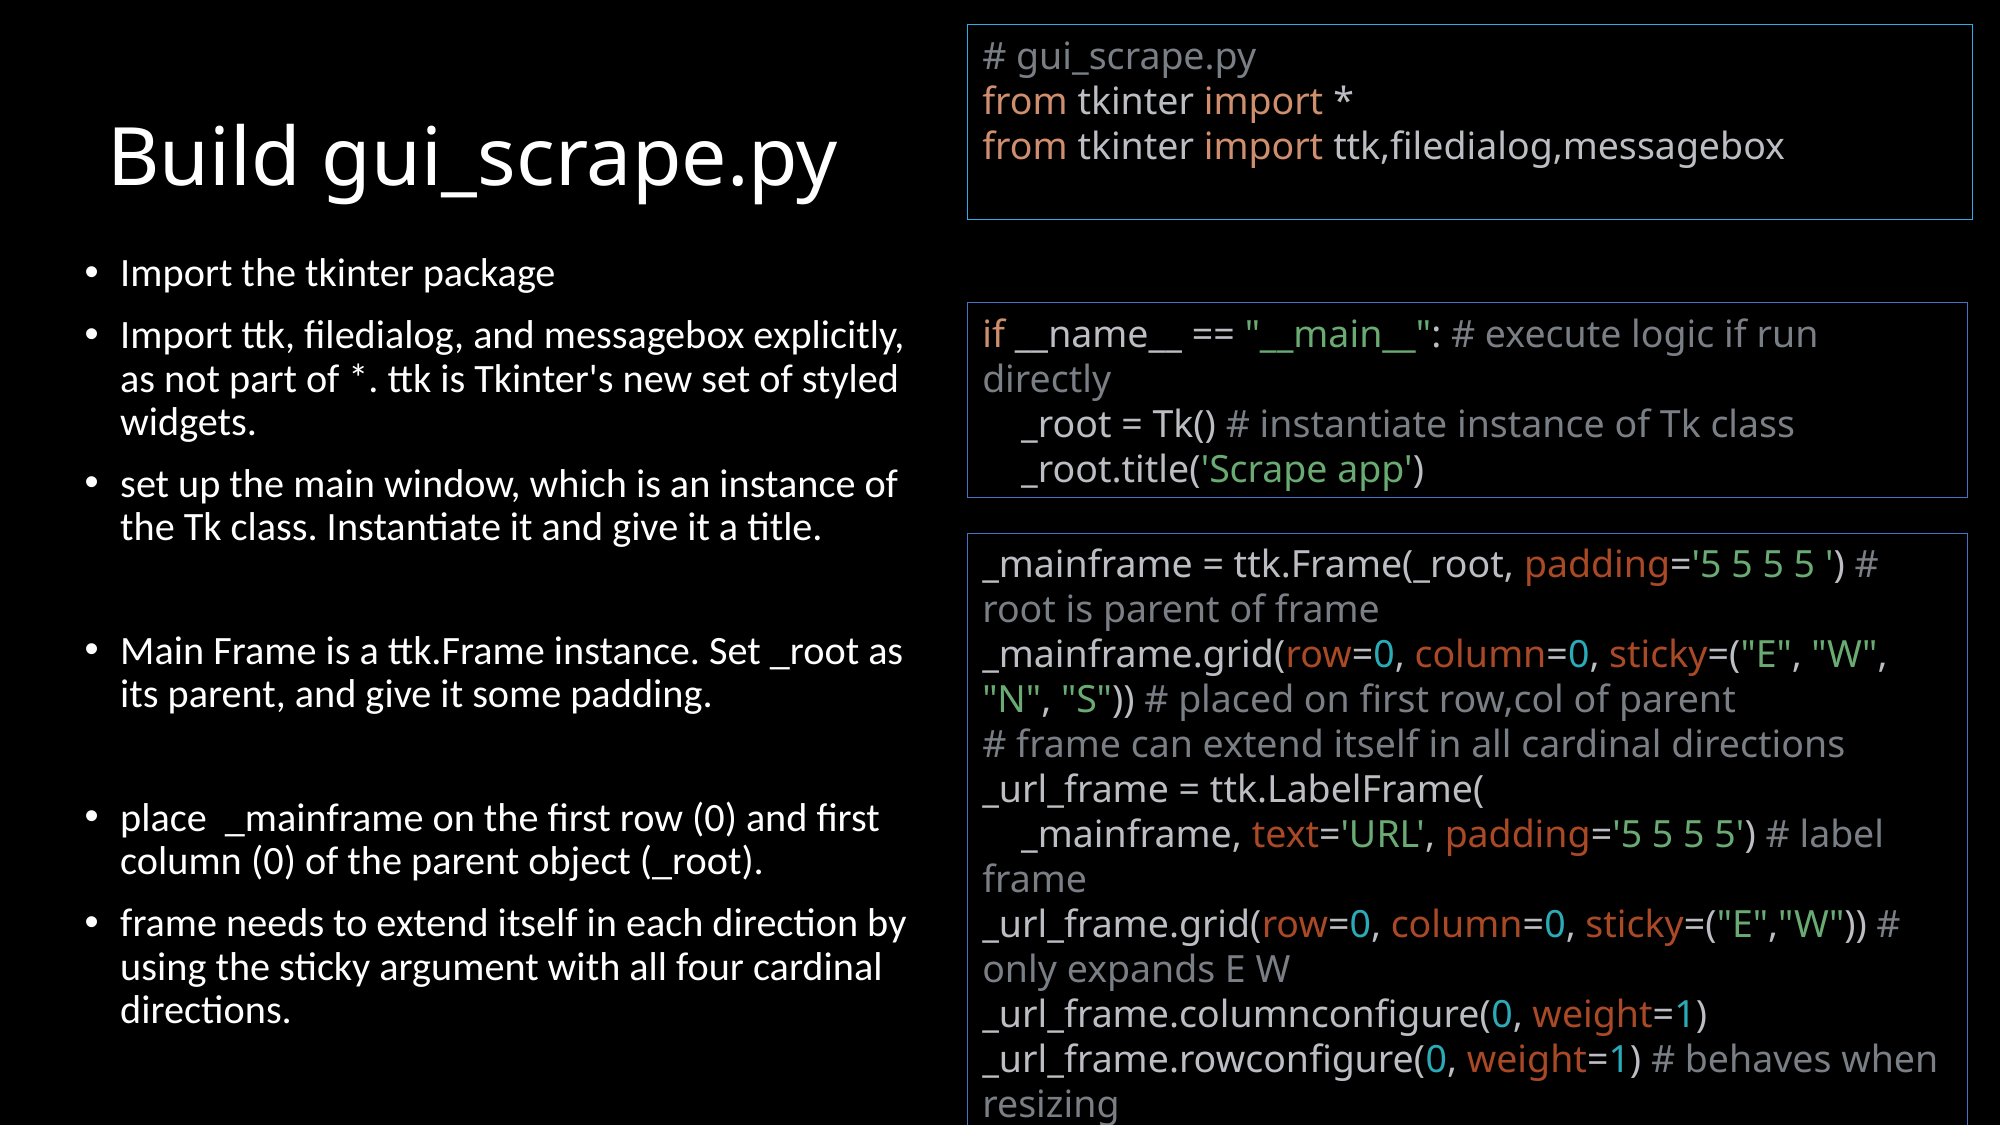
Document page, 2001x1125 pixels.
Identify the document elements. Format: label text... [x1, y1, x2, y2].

text_box _mainframe = ttk.Frame(_root, padding='5 5 5 5 ') # root is parent of frame _mainframe.grid(row=0, column=0, sticky=("E", "W", "N", "S")) # placed on first row,col of parent # frame can extend itself in all cardinal directions _url_frame = ttk.LabelFrame( _mainframe, text='URL', padding='5 5 5 5') # label frame _url_frame.grid(row=0, column=0, sticky=("E","W")) # only expands E W _url_frame.columnconfigure(0, weight=1) _url_frame.rowconfigure(0, weight=1) # behaves when resizing [967, 533, 1968, 1125]
text_box if __name__ == "__main__": # execute logic if run directly _root = Tk() # instantiate instance of Tk class _root.title('Scrape app') [967, 302, 1968, 498]
text_box # gui_scrape.py from tkinter import * from tkinter import ttk,filedialog,messagebox [967, 24, 1973, 220]
list Import the tkinter package Import ttk, filedialog, and messagebox explicitly, as not part of *. ttk is Tkinter's new set of styled widgets. set up the main window, which is an instance of the Tk class. Instantiate it and give it a title. Main Frame is a ttk.Frame instance. Set _root as its parent, and give it some padding. place _mainframe on the first row (0) and first column (0) of the parent object (_root). frame needs to extend itself in each direction by using the sticky argument with all four cardinal directions. [69, 244, 947, 1056]
title Build gui_scrape.py [92, 73, 898, 244]
